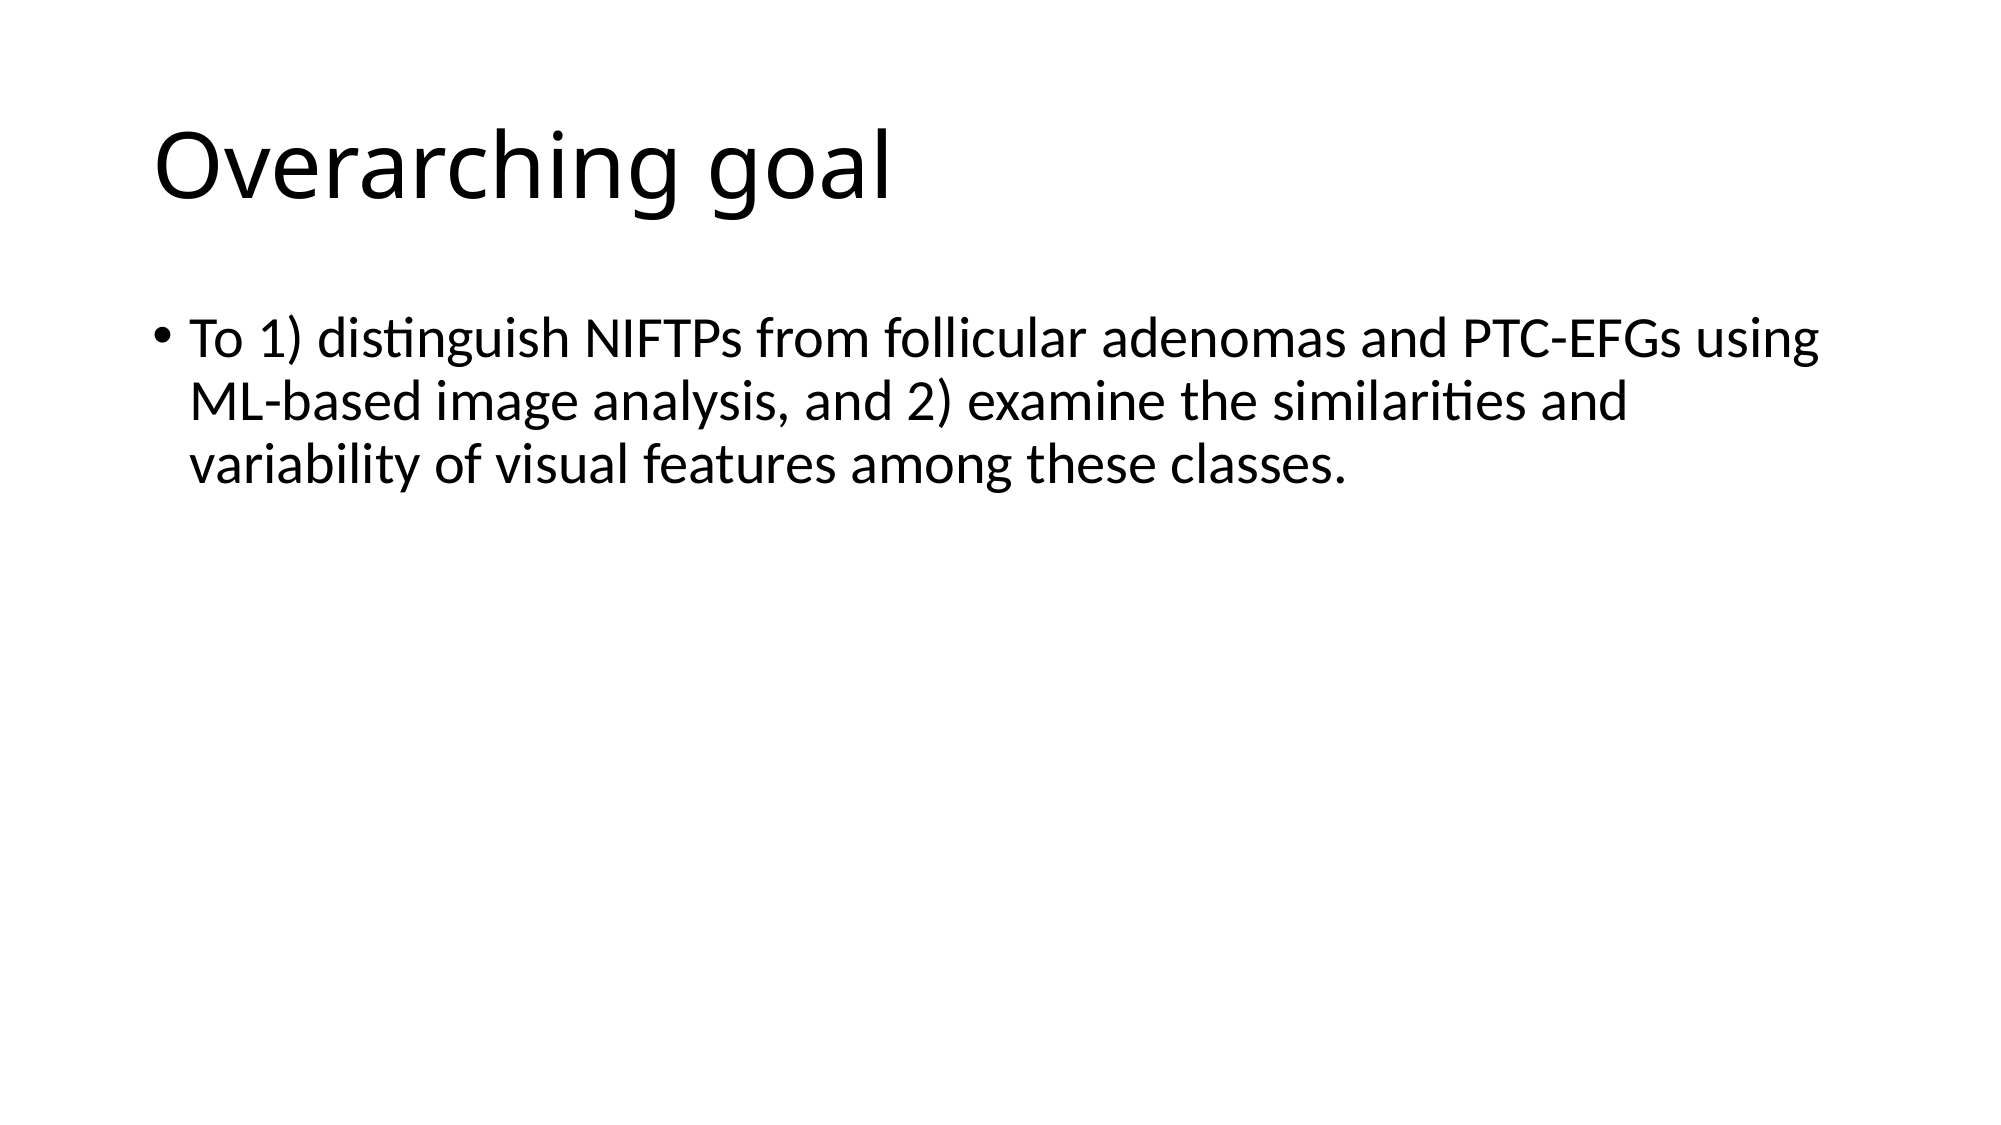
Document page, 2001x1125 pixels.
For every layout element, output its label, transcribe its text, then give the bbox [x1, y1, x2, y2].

list To 1) distinguish NIFTPs from follicular adenomas and PTC-EFGs using ML-based image analysis, and 2) examine the similarities and variability of visual features among these classes. [137, 299, 1863, 1014]
title Overarching goal [137, 59, 1863, 278]
